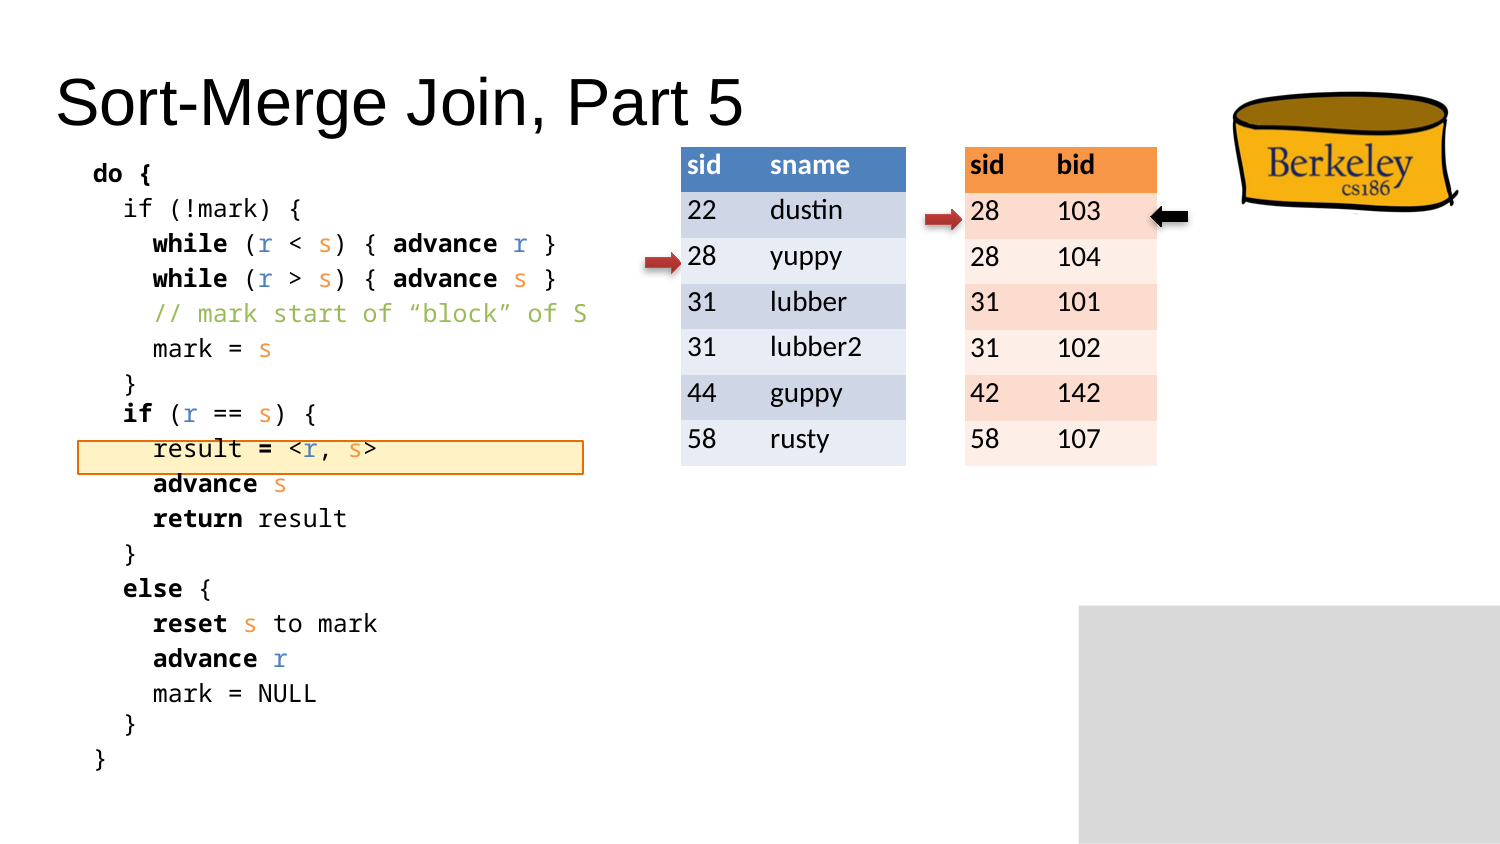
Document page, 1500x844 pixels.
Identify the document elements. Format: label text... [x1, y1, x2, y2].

title Sort-Merge Join, Part 5 [40, 51, 1275, 239]
picture [1275, 89, 1459, 150]
text_box [1150, 206, 1188, 227]
text_box do { if (!mark) { while (r < s) { advance r } while (r > s) { advance s } // mark start of “block” of S mark = s } if (r == s) { result = <r, s> advance s return result } else { reset s to mark advance r mark = NULL } } [78, 150, 1500, 580]
